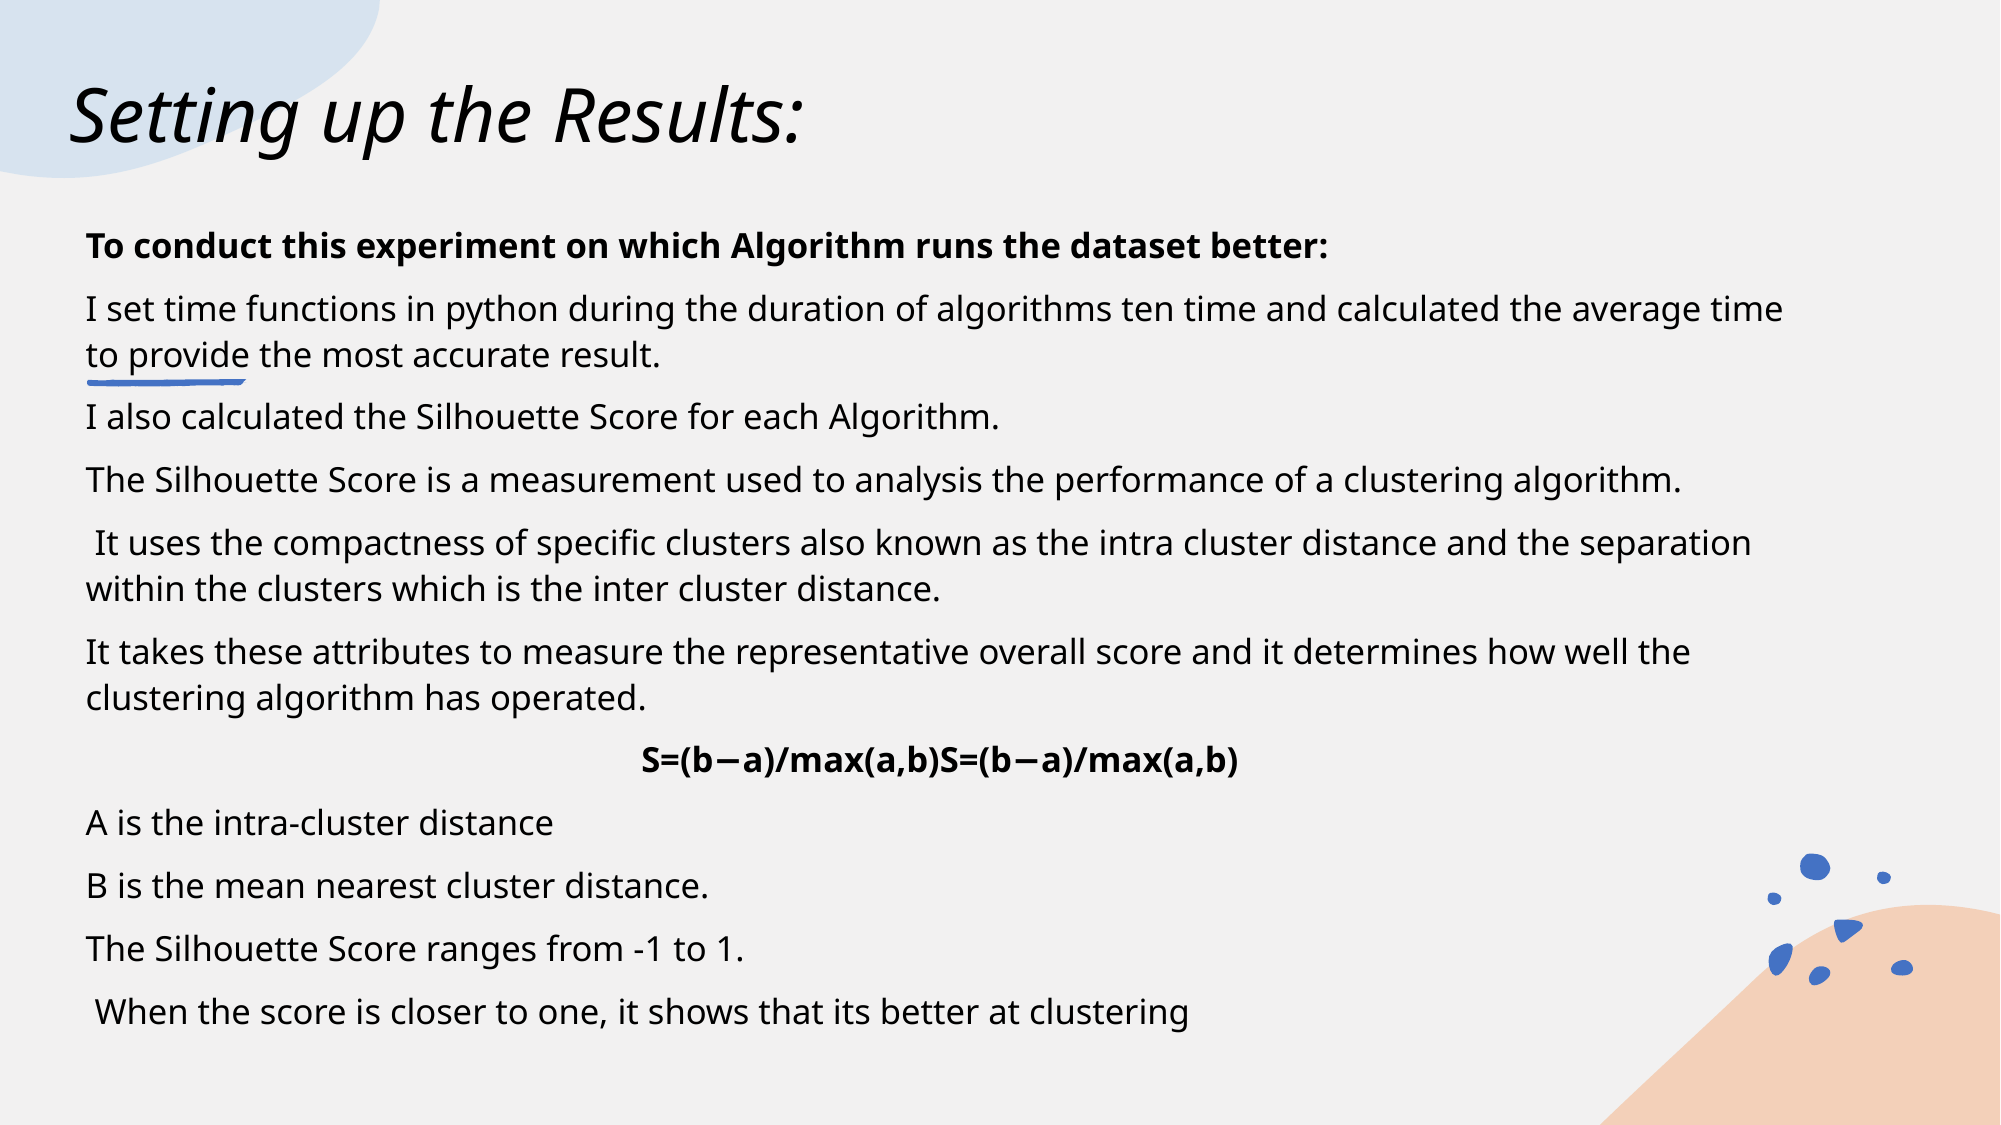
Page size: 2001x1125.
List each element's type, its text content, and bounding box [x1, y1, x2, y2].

list To conduct this experiment on which Algorithm runs the dataset better: I set time functions in python during the duration of algorithms ten time and calculated the average time to provide the most accurate result. I also calculated the Silhouette Score for each Algorithm. The Silhouette Score is a measurement used to analysis the performance of a clustering algorithm. It uses the compactness of specific clusters also known as the intra cluster distance and the separation within the clusters which is the inter cluster distance. It takes these attributes to measure the representative overall score and it determines how well the clustering algorithm has operated. S=(b−a)/max(a,b)S=(b−a)/max(a,b) A is the intra-cluster distance B is the mean nearest cluster distance. The Silhouette Score ranges from -1 to 1. When the score is closer to one, it shows that its better at clustering [70, 212, 1809, 1043]
title Setting up the Results: [54, 47, 1708, 166]
